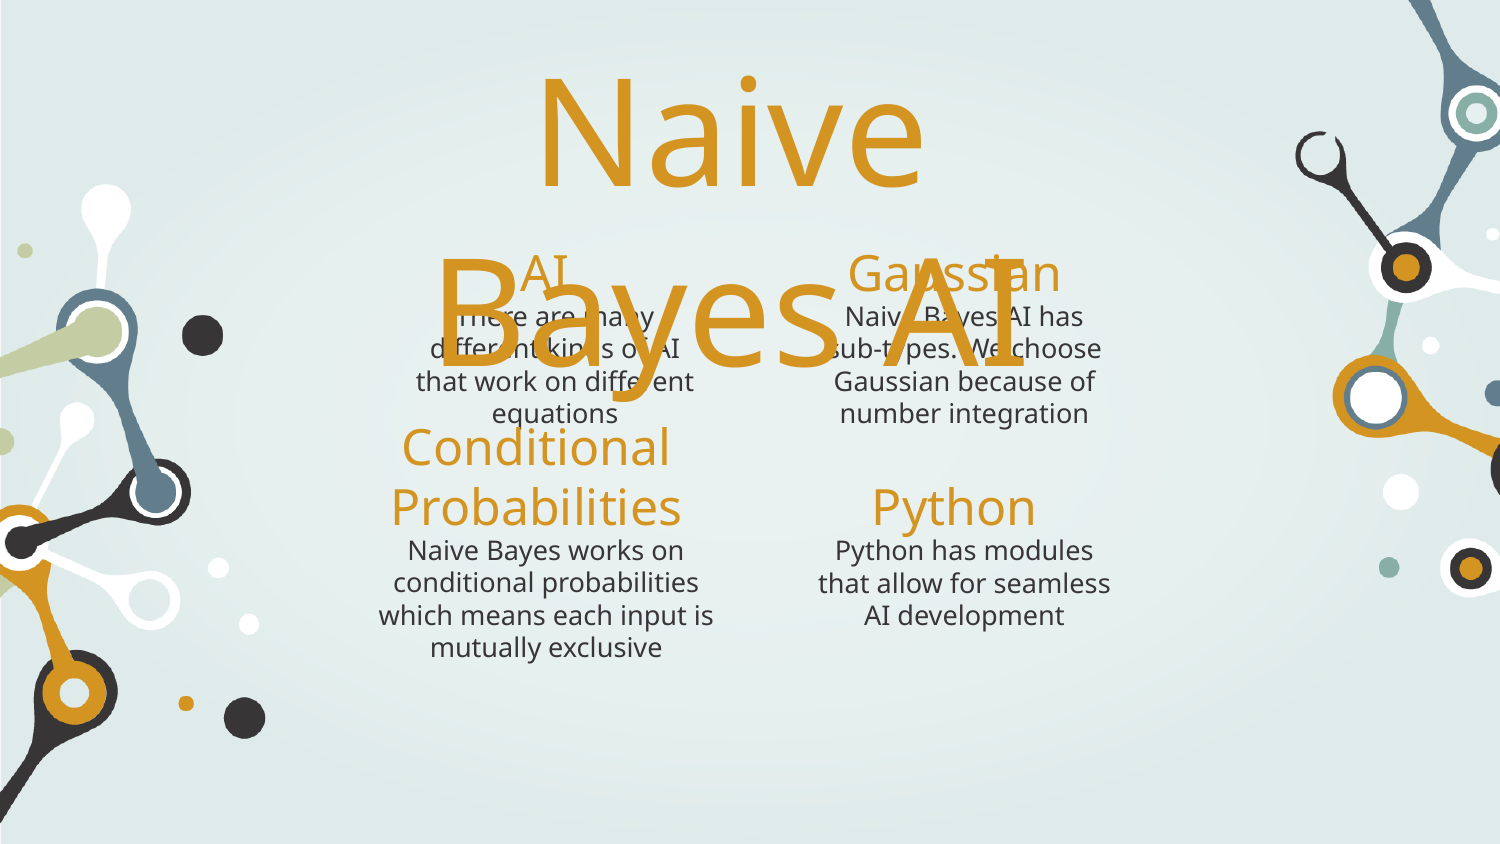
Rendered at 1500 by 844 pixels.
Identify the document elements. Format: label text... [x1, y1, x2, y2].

subtitle Naive Bayes AI has sub-types. We choose Gaussian because of number integration [781, 284, 1129, 429]
picture [0, 0, 1500, 844]
title Python [826, 455, 1083, 518]
title Gaussian [729, 221, 1180, 317]
title AI [417, 221, 674, 284]
subtitle Naive Bayes works on conditional probabilities which means each input is mutually exclusive [338, 518, 735, 662]
title Conditional Probabilities [331, 455, 742, 551]
subtitle Python has modules that allow for seamless AI development [781, 518, 1129, 663]
title Naive Bayes AI [377, 21, 1083, 125]
subtitle There are many different kinds of AI that work on different equations [371, 284, 719, 429]
